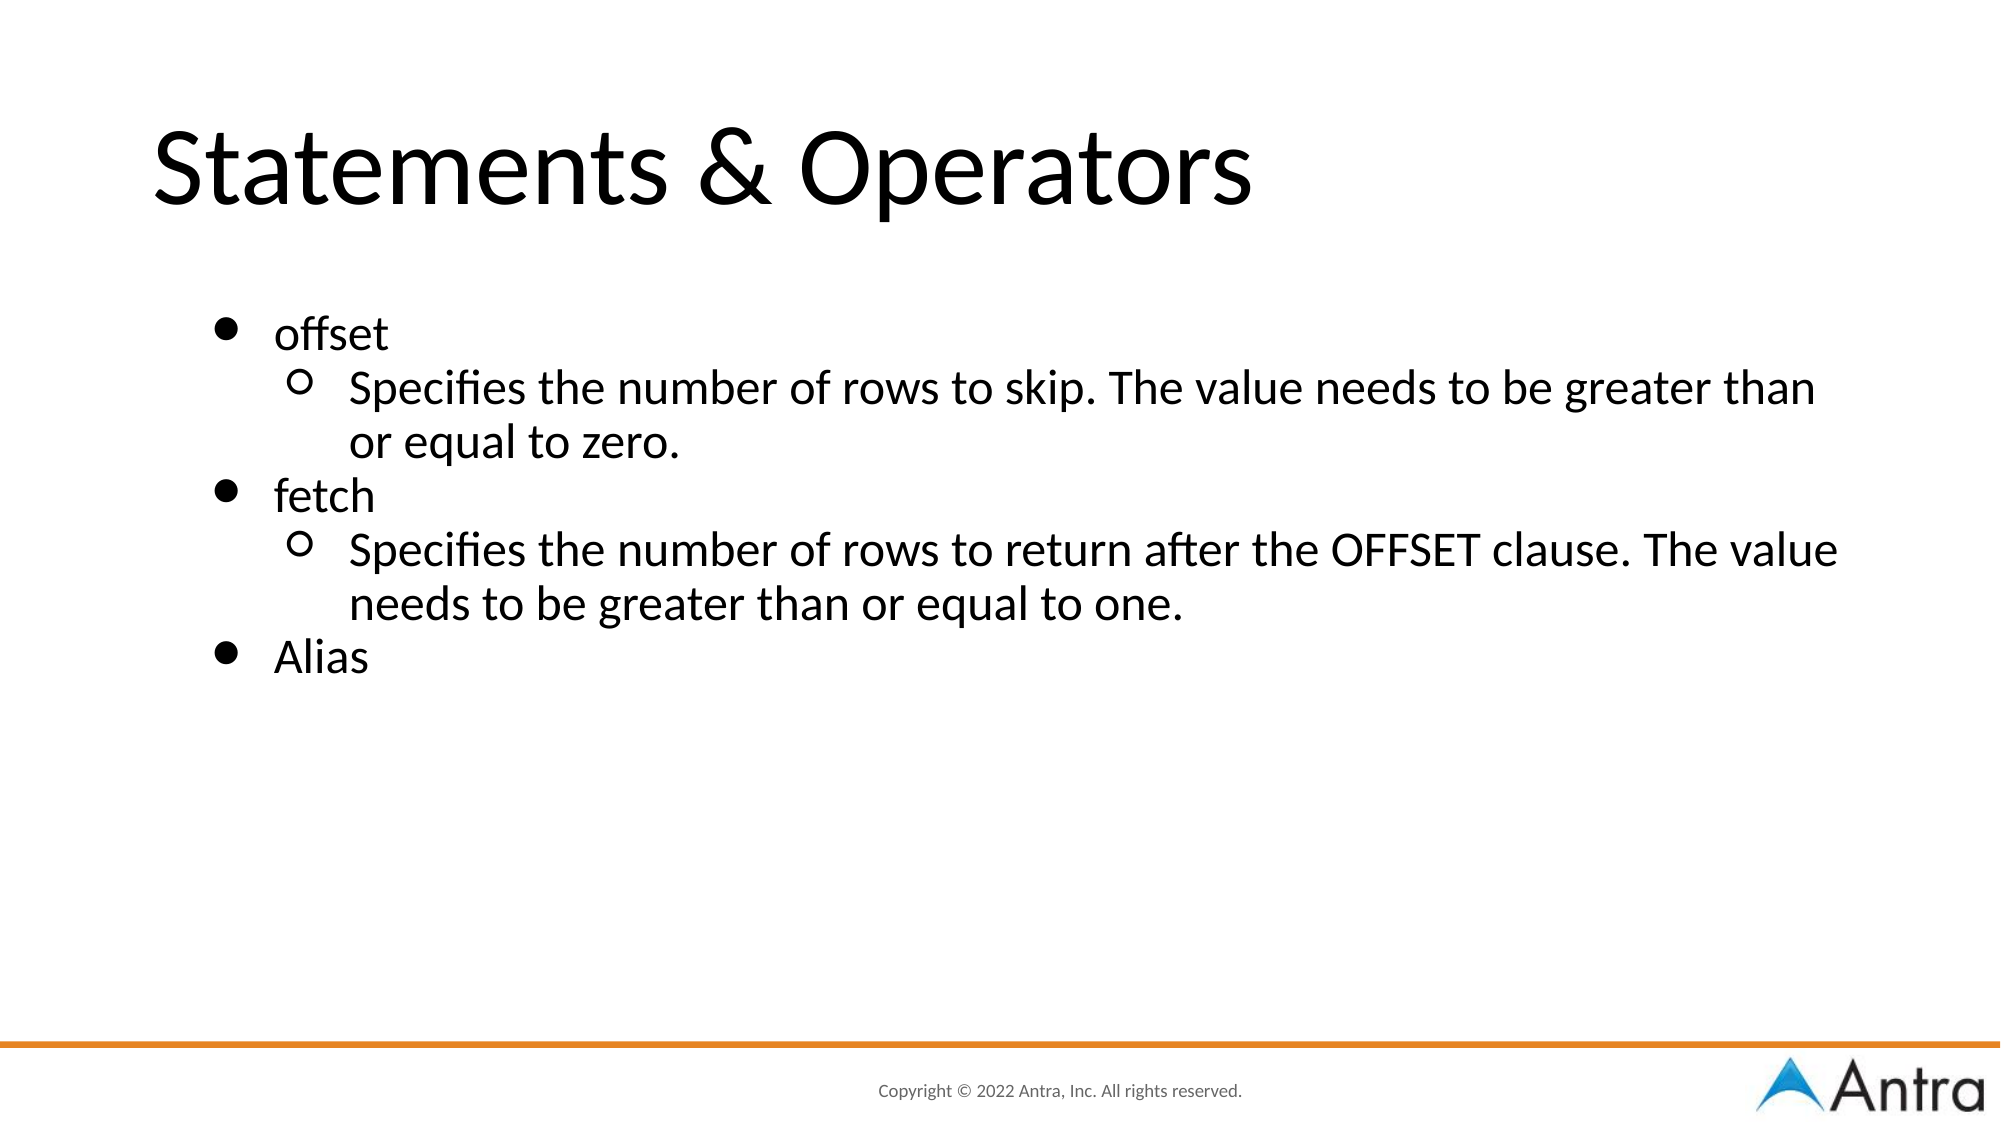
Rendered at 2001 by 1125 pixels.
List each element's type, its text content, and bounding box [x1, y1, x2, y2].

text_box Statements & Operators [137, 59, 1863, 278]
text_box offset Specifies the number of rows to skip. The value needs to be greater than or equal to zero. fetch Specifies the number of rows to return after the OFFSET clause. The value needs to be greater than or equal to one. Alias [183, 299, 1863, 1014]
picture [1745, 1048, 1994, 1122]
